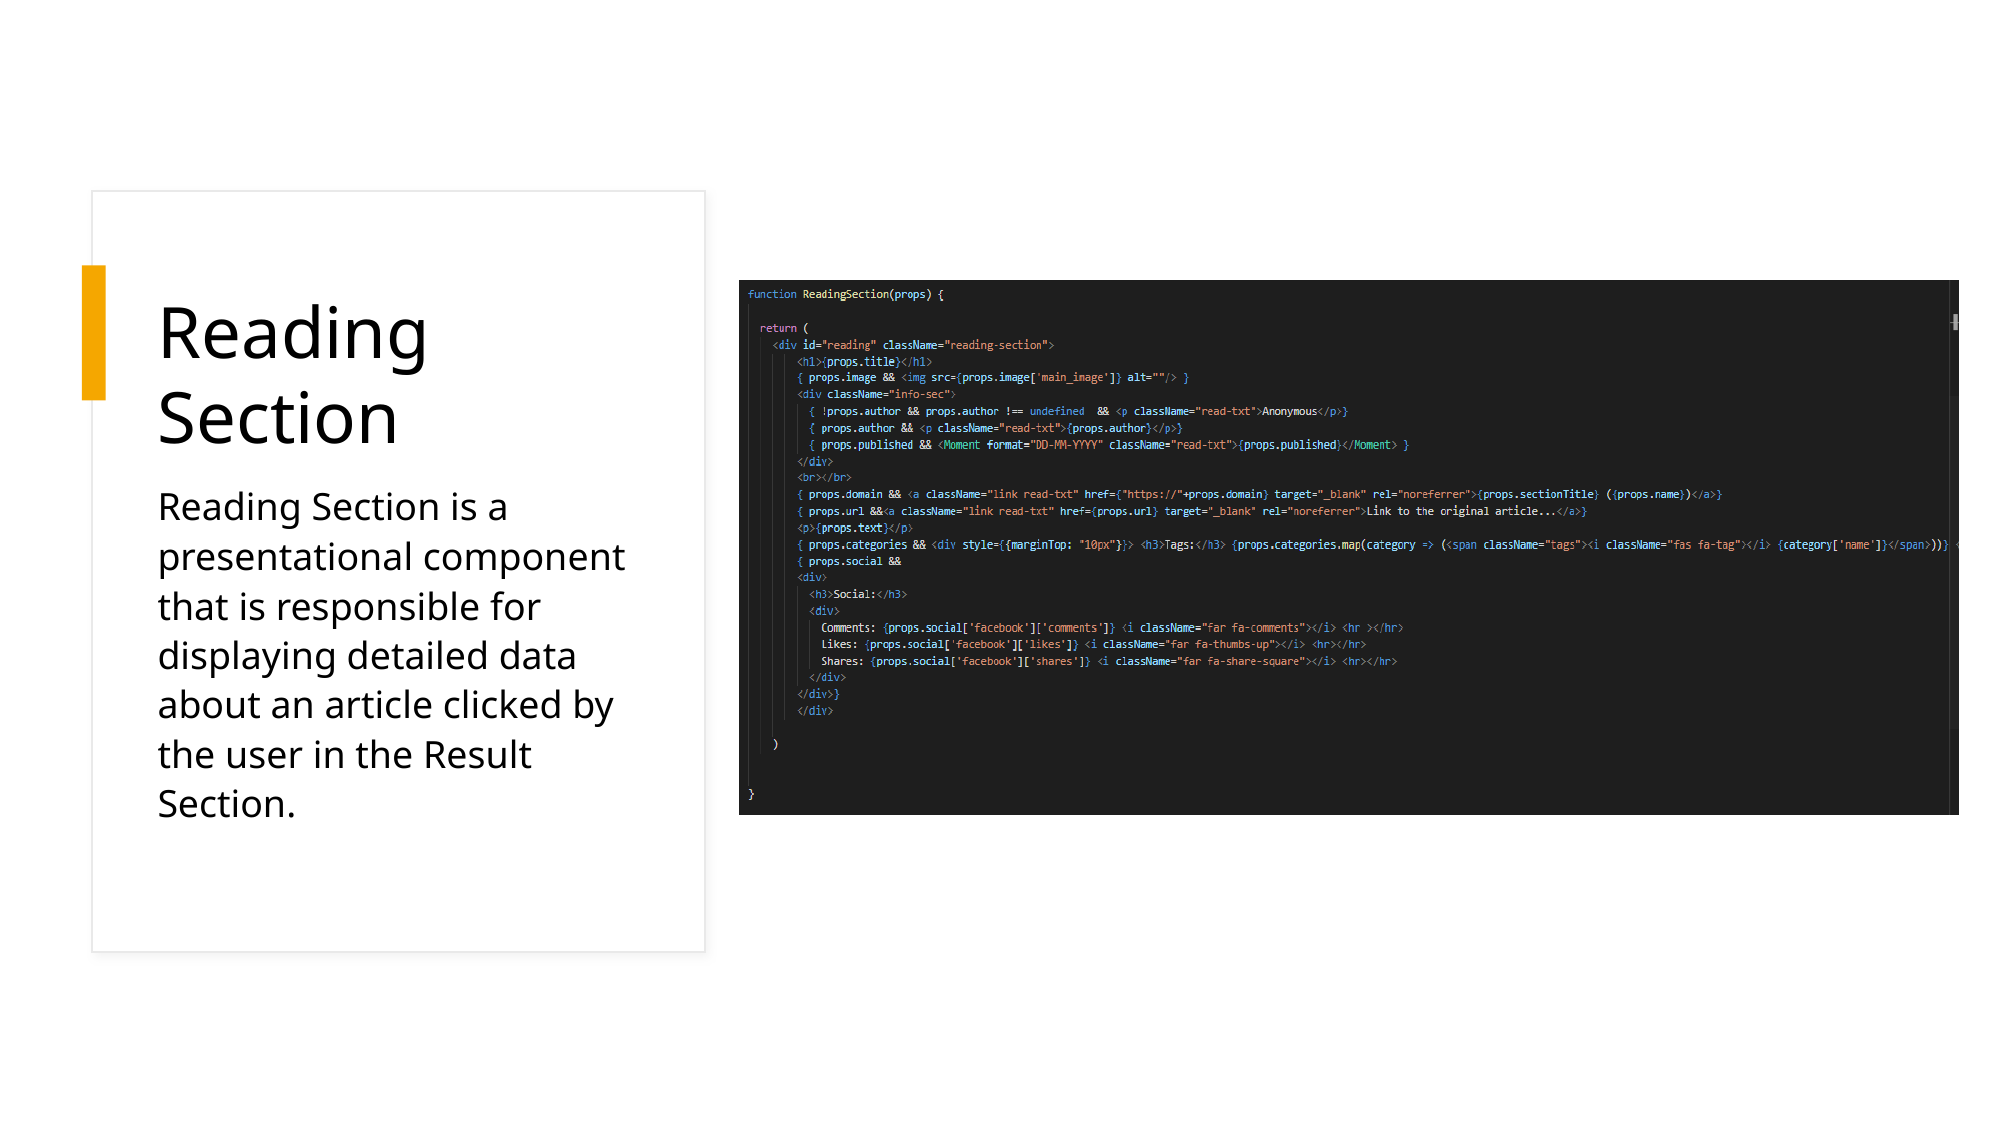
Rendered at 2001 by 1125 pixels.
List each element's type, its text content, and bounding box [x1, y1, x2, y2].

list Reading Section is a presentational component that is responsible for displaying detailed data about an article clicked by the user in the Result Section. [142, 471, 651, 902]
picture [738, 280, 1959, 815]
title Reading Section [142, 280, 651, 471]
